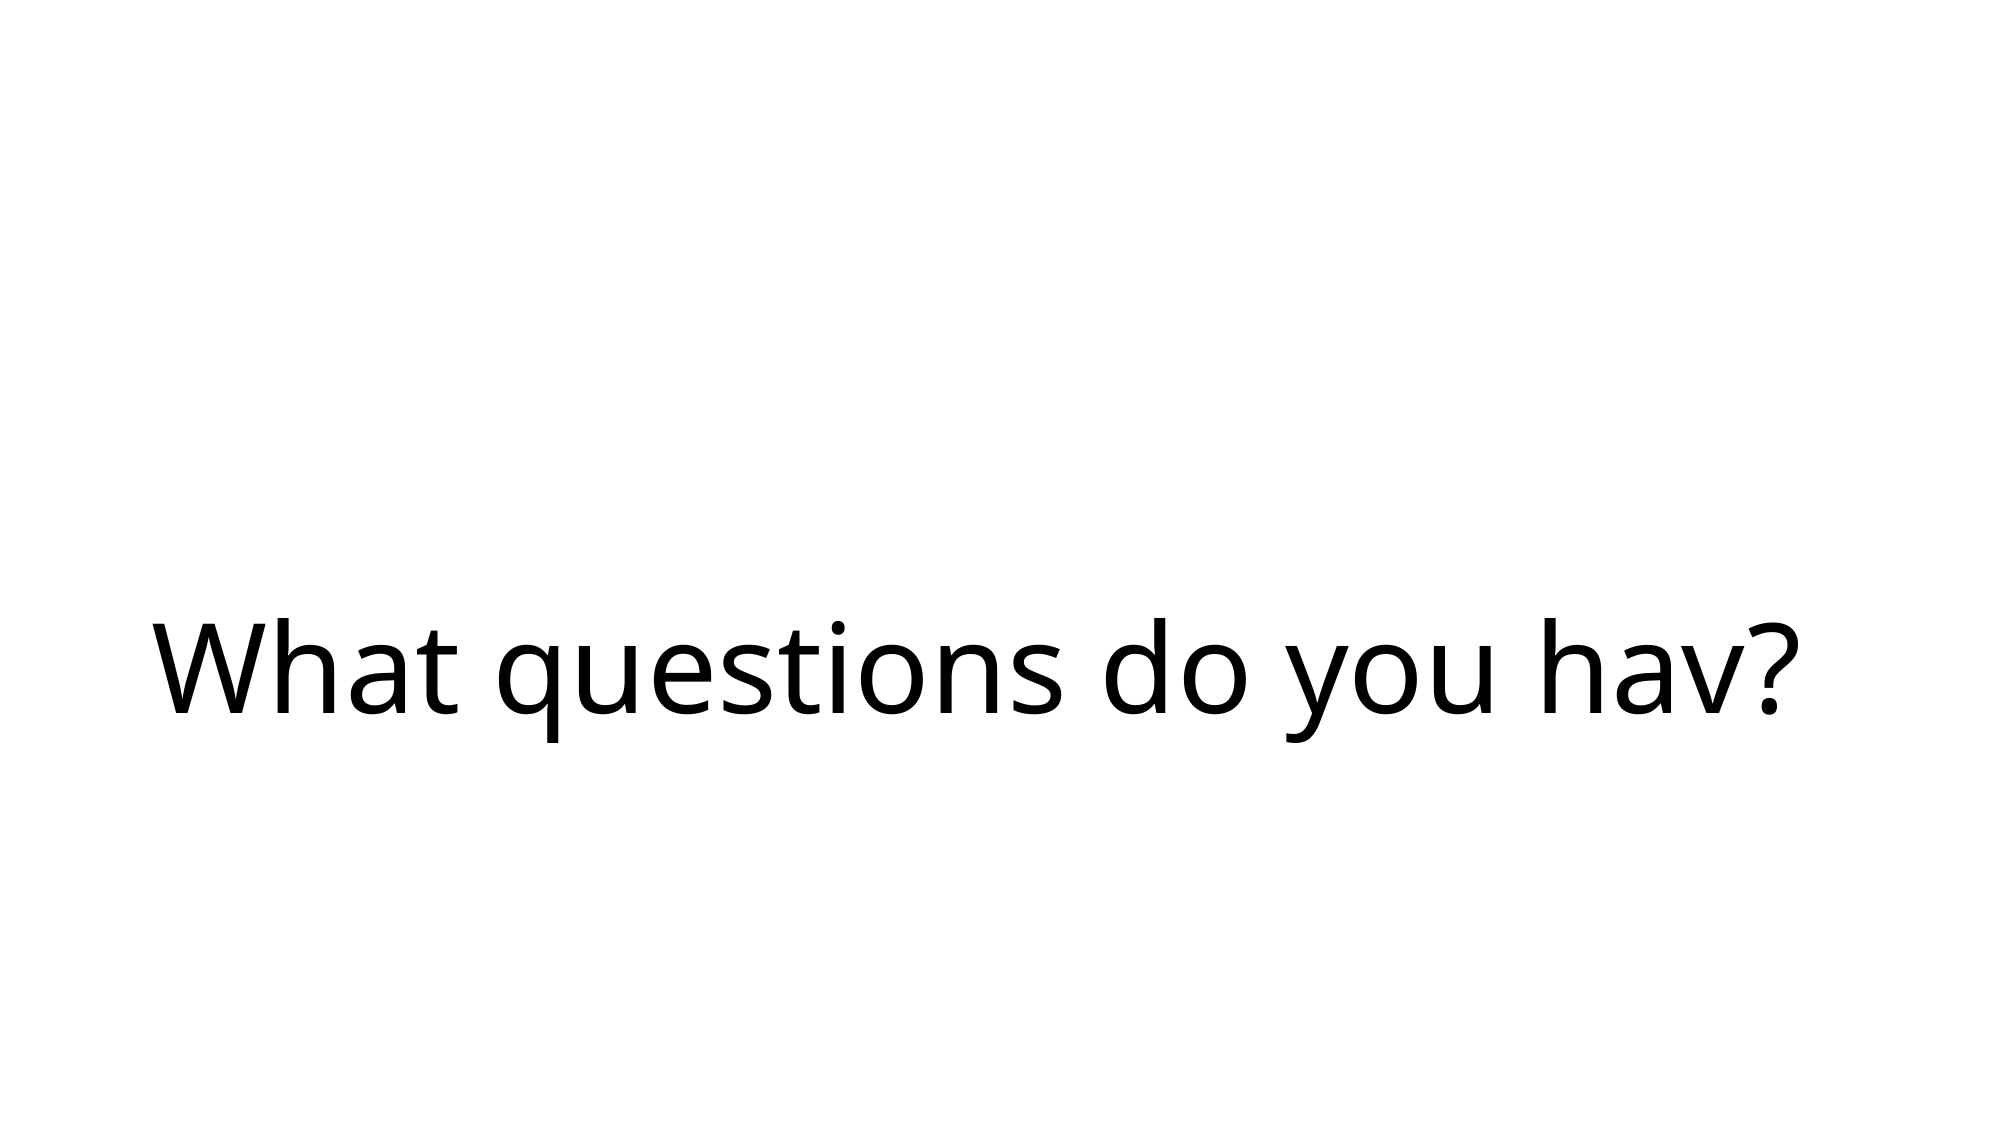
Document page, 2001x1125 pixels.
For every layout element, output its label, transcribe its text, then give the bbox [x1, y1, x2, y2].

title What questions do you hav? [136, 280, 1862, 749]
